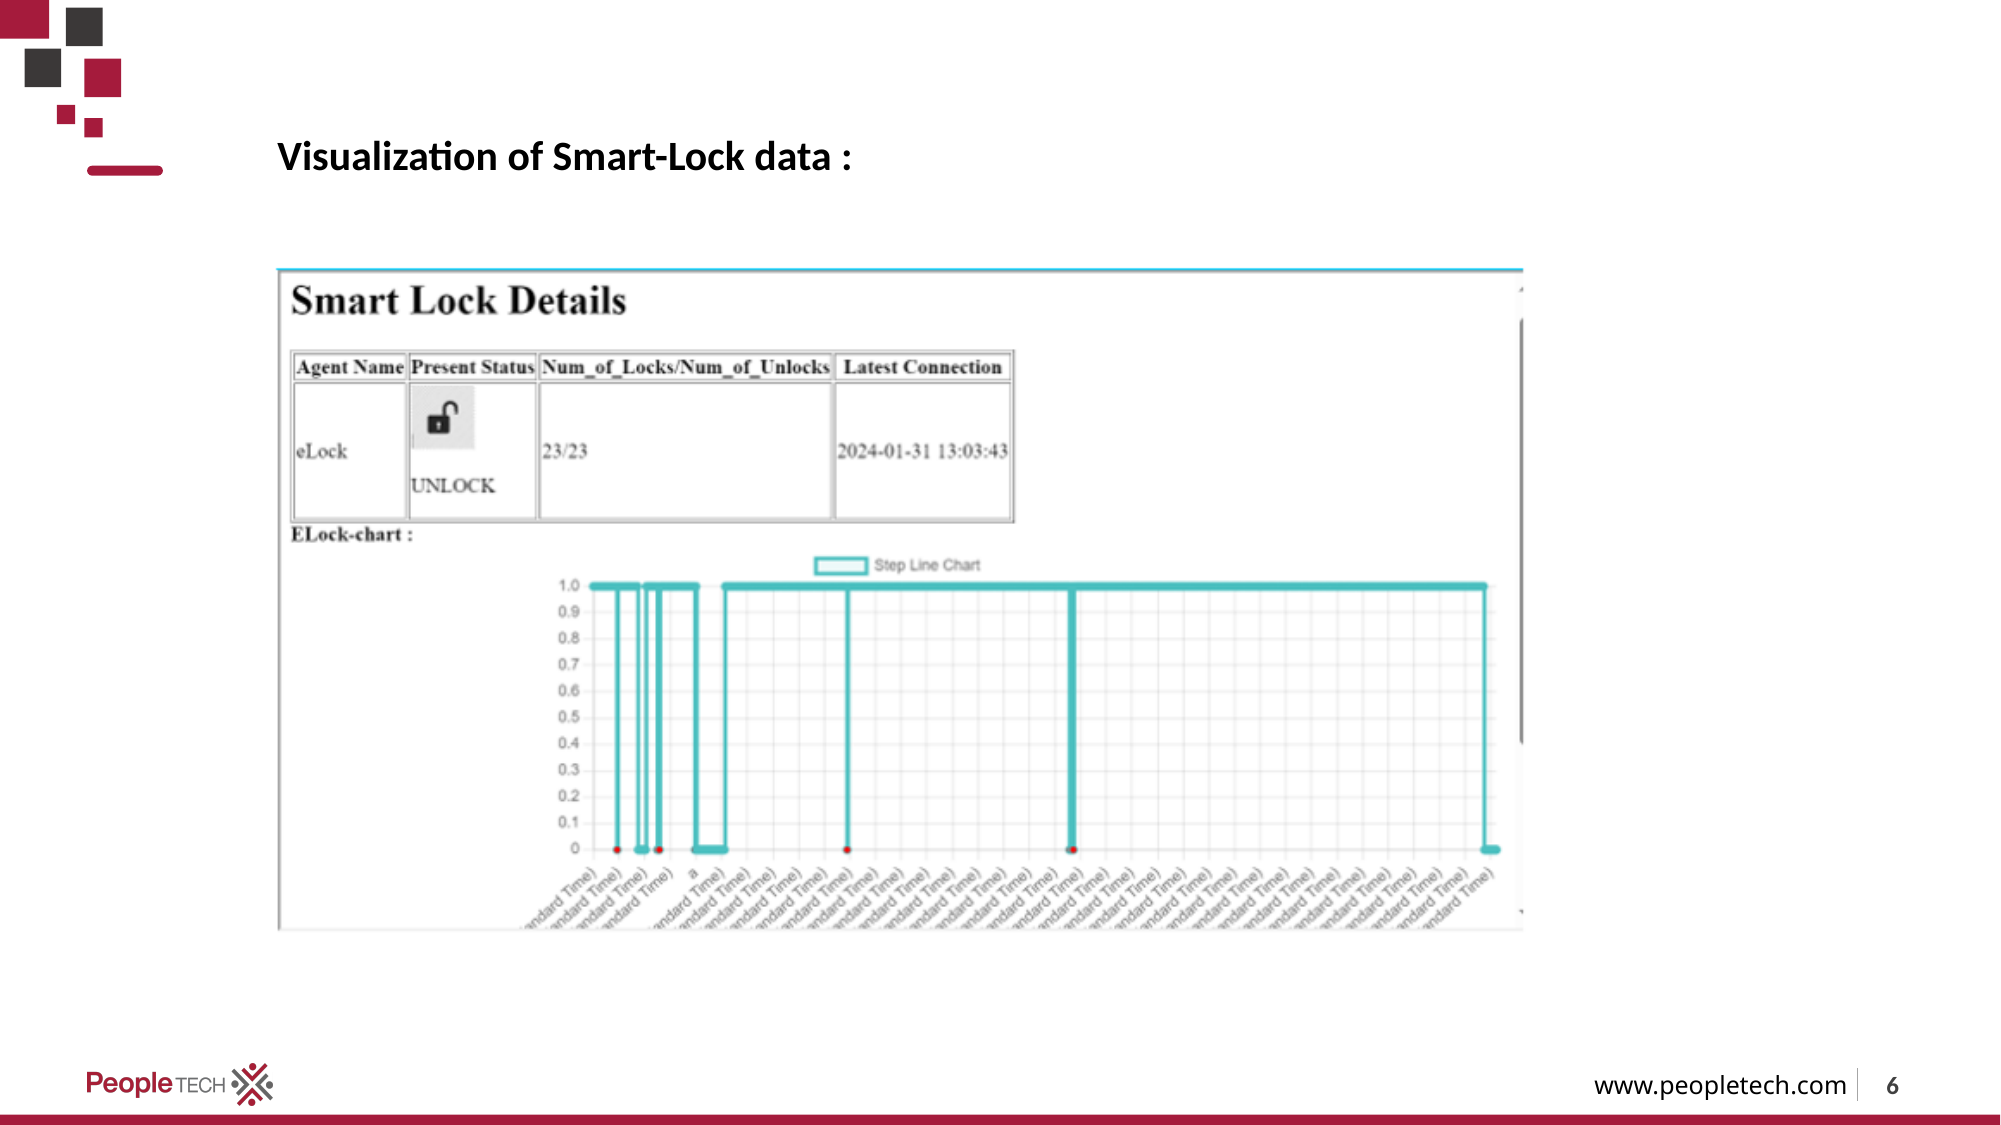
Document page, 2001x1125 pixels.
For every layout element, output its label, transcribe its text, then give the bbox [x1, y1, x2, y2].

picture [273, 260, 1540, 938]
text_box Visualization of Smart-Lock data : [262, 121, 1518, 187]
picture [87, 1063, 273, 1106]
